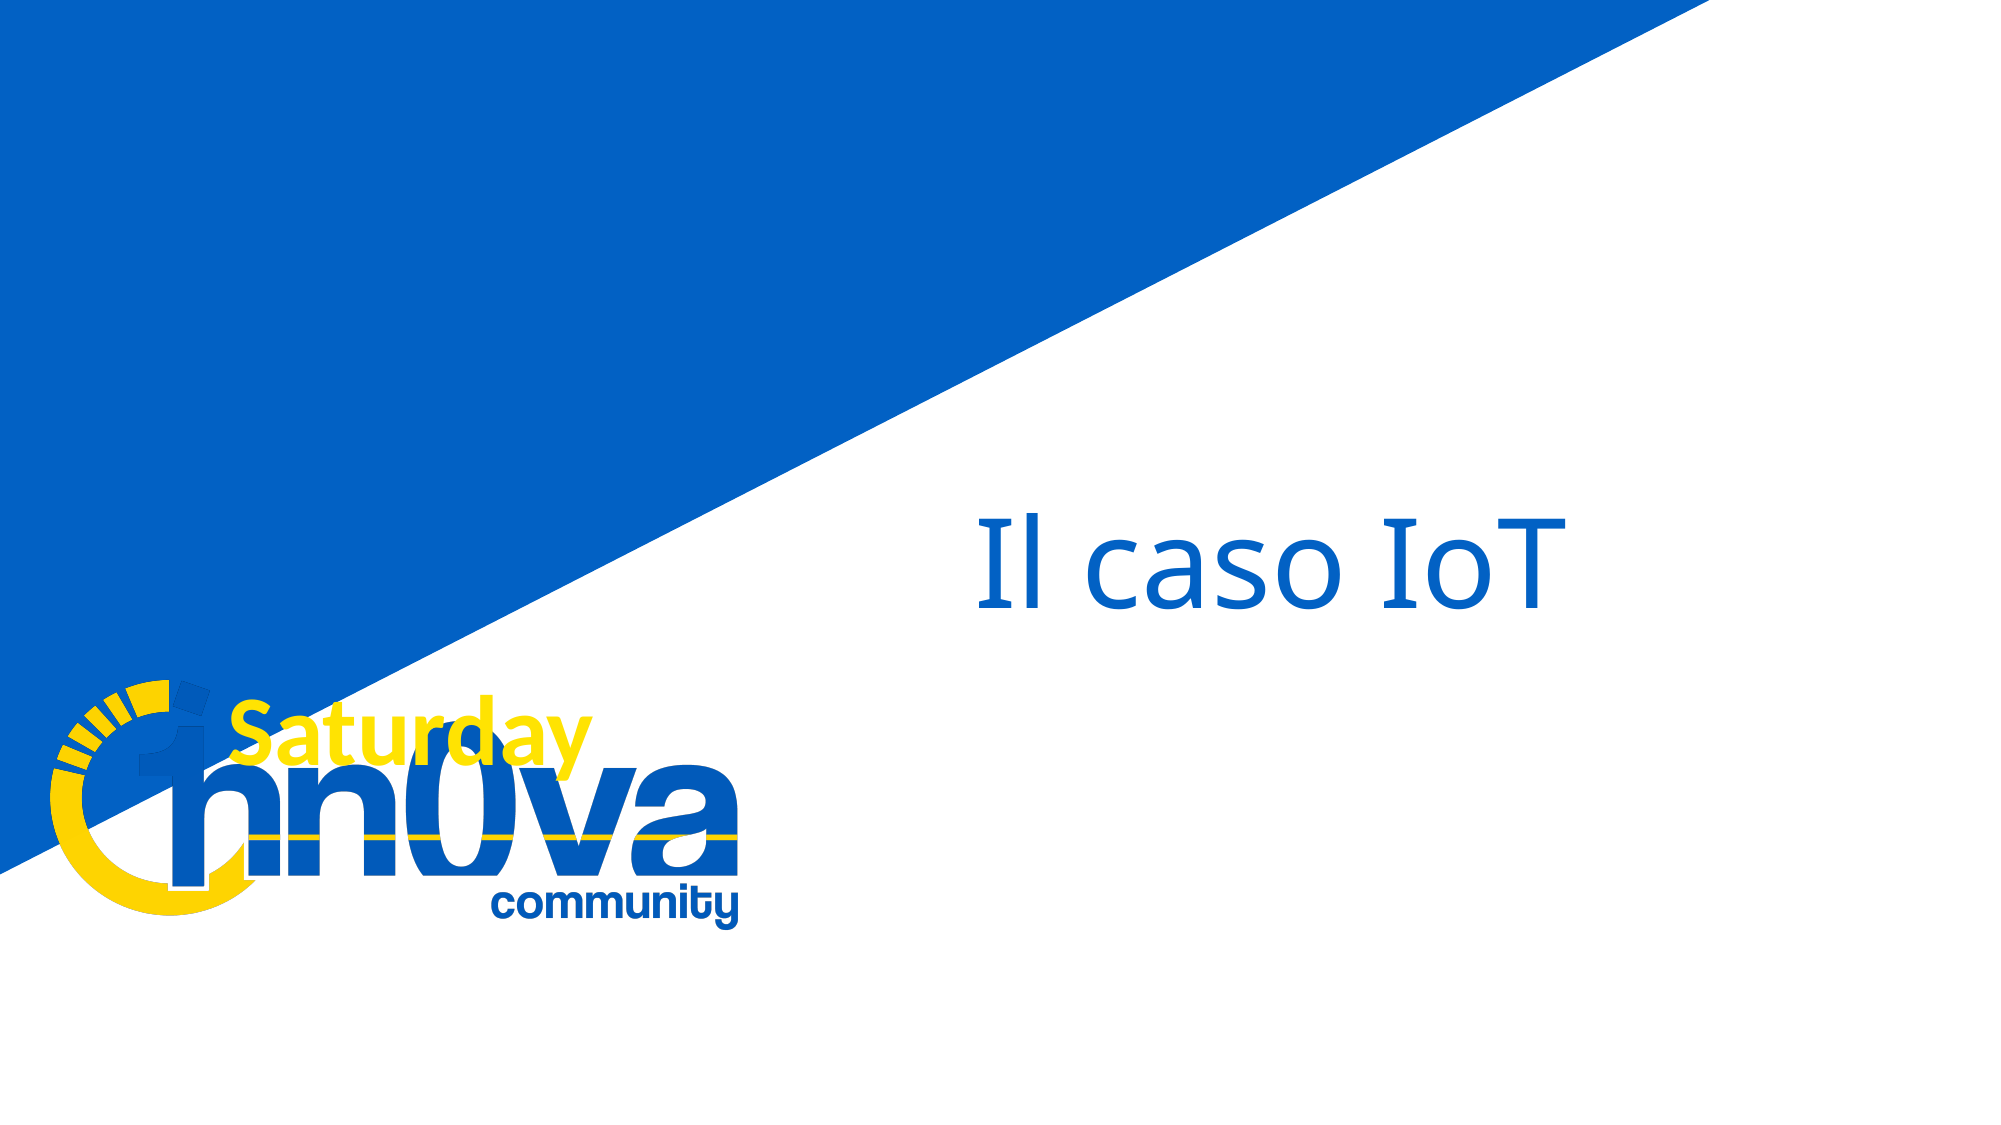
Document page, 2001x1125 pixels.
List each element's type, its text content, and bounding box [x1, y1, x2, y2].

picture [46, 677, 742, 936]
title Il caso IoT [959, 383, 1961, 643]
